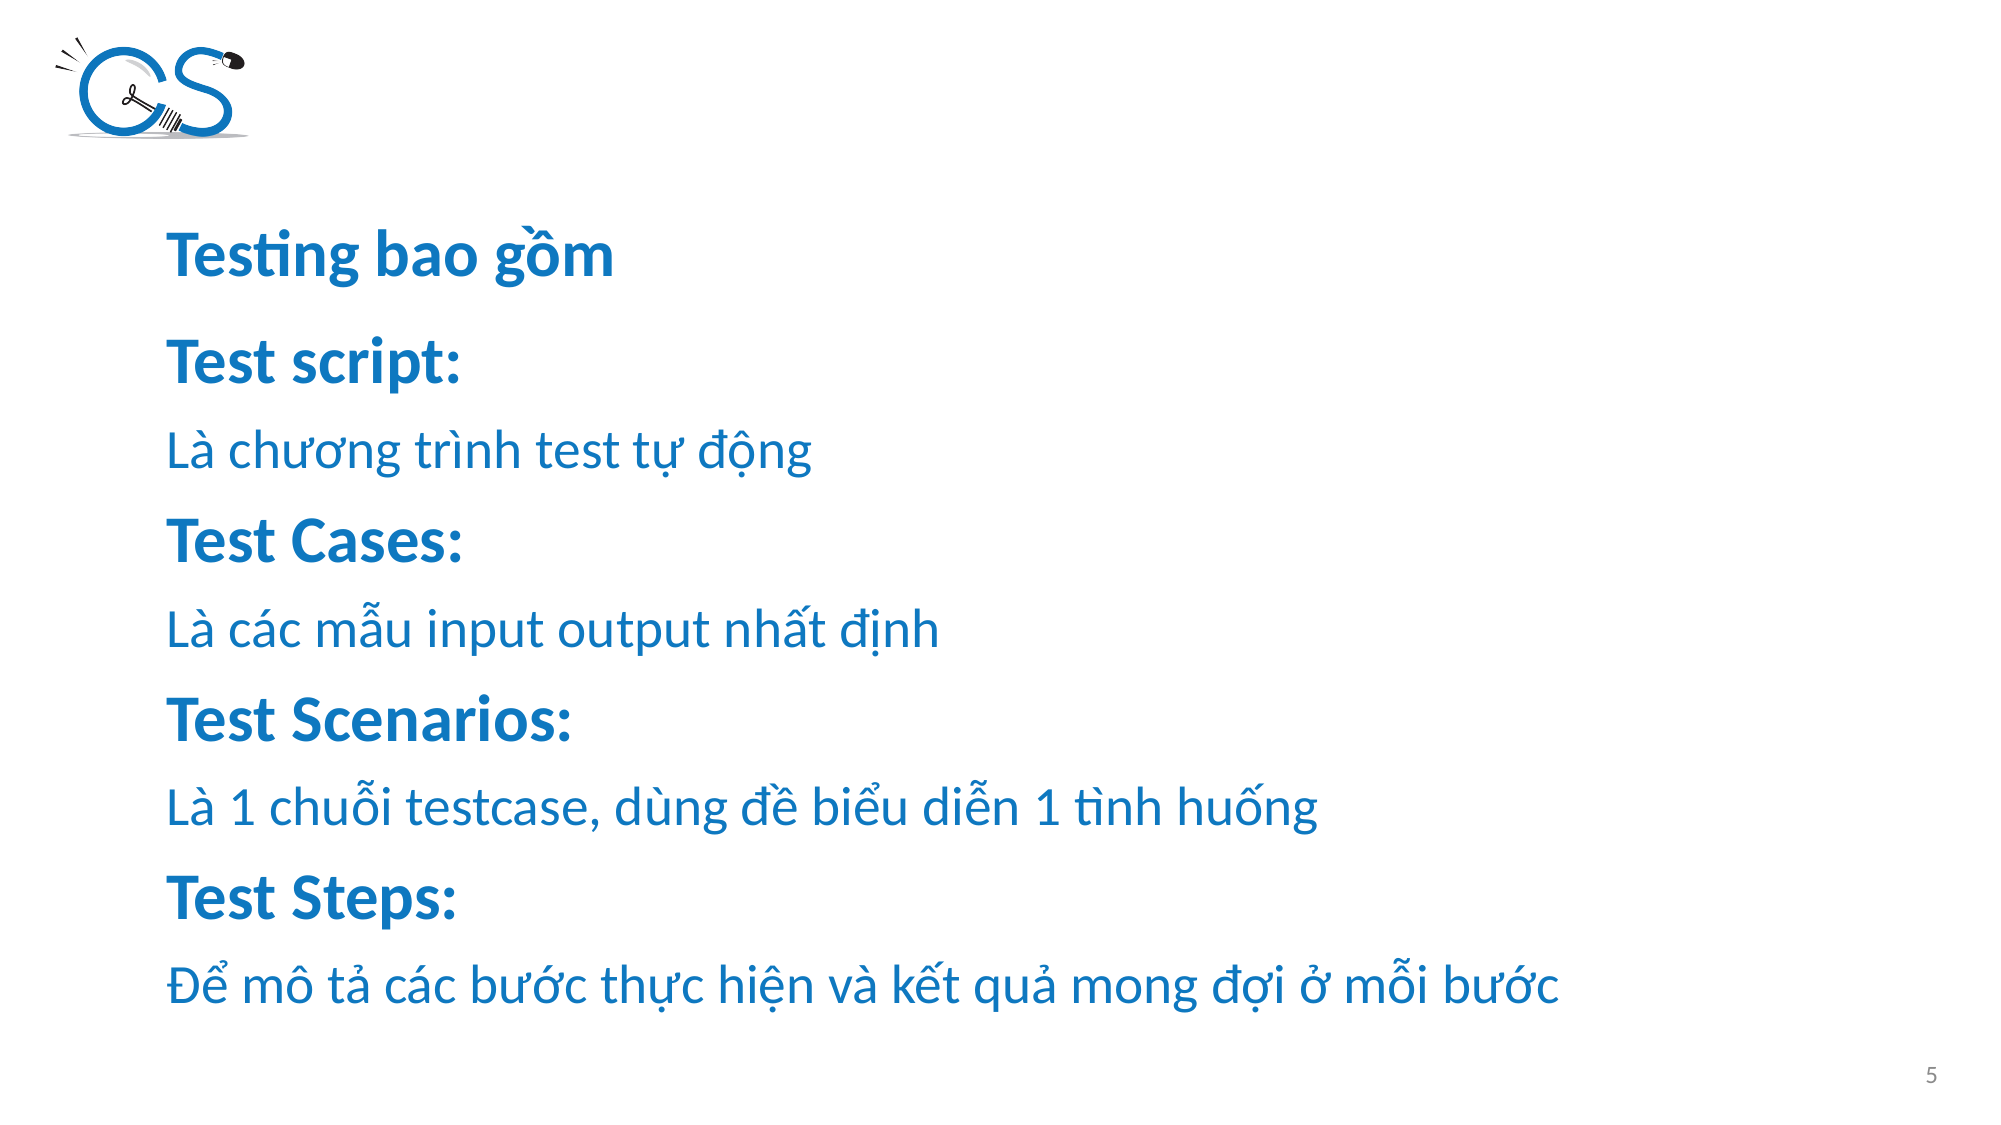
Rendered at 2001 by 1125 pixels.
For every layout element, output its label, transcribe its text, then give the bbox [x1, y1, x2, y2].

text_box Để mô tả các bước thực hiện và kết quả mong đợi ở mỗi bước [151, 941, 1744, 1023]
text_box Test Cases: [151, 488, 1152, 584]
text_box Là 1 chuỗi testcase, dùng đề biểu diễn 1 tình huống [151, 762, 1744, 845]
picture [55, 37, 249, 142]
text_box Test Steps: [151, 845, 1152, 940]
text_box Là các mẫu input output nhất định [151, 584, 1744, 667]
slide_number 5 [1838, 1038, 1959, 1125]
text_box Testing bao gồm [151, 202, 1152, 298]
text_box Test script: [151, 309, 1152, 405]
text_box Là chương trình test tự động [151, 405, 1744, 488]
text_box Test Scenarios: [151, 667, 1152, 762]
